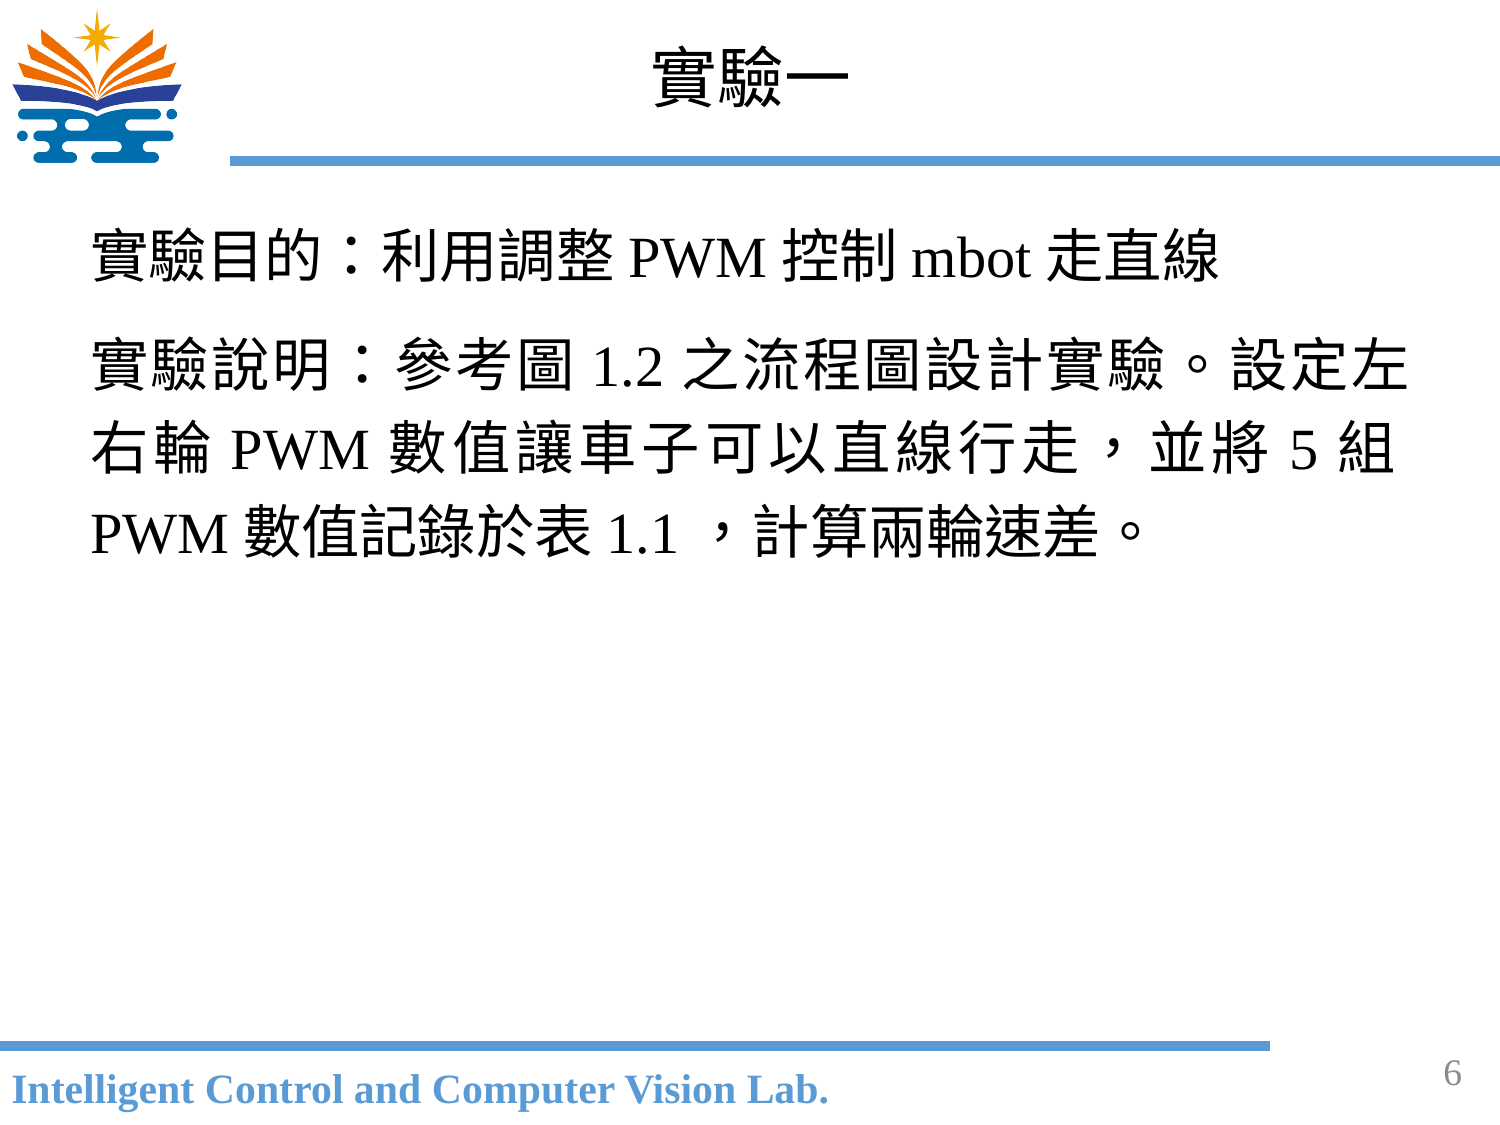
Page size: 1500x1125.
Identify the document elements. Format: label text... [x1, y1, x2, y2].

picture [12, 8, 182, 163]
slide_number 6 [1350, 1040, 1478, 1101]
title 實驗一 [75, 0, 1427, 161]
list 實驗目的：利用調整PWM控制mbot走直線 實驗說明：參考圖1.2之流程圖設計實驗。設定左右輪PWM數值讓車子可以直線行走，並將5組PWM數值記錄於表1.1，計算兩輪速差。 [75, 197, 1425, 1013]
